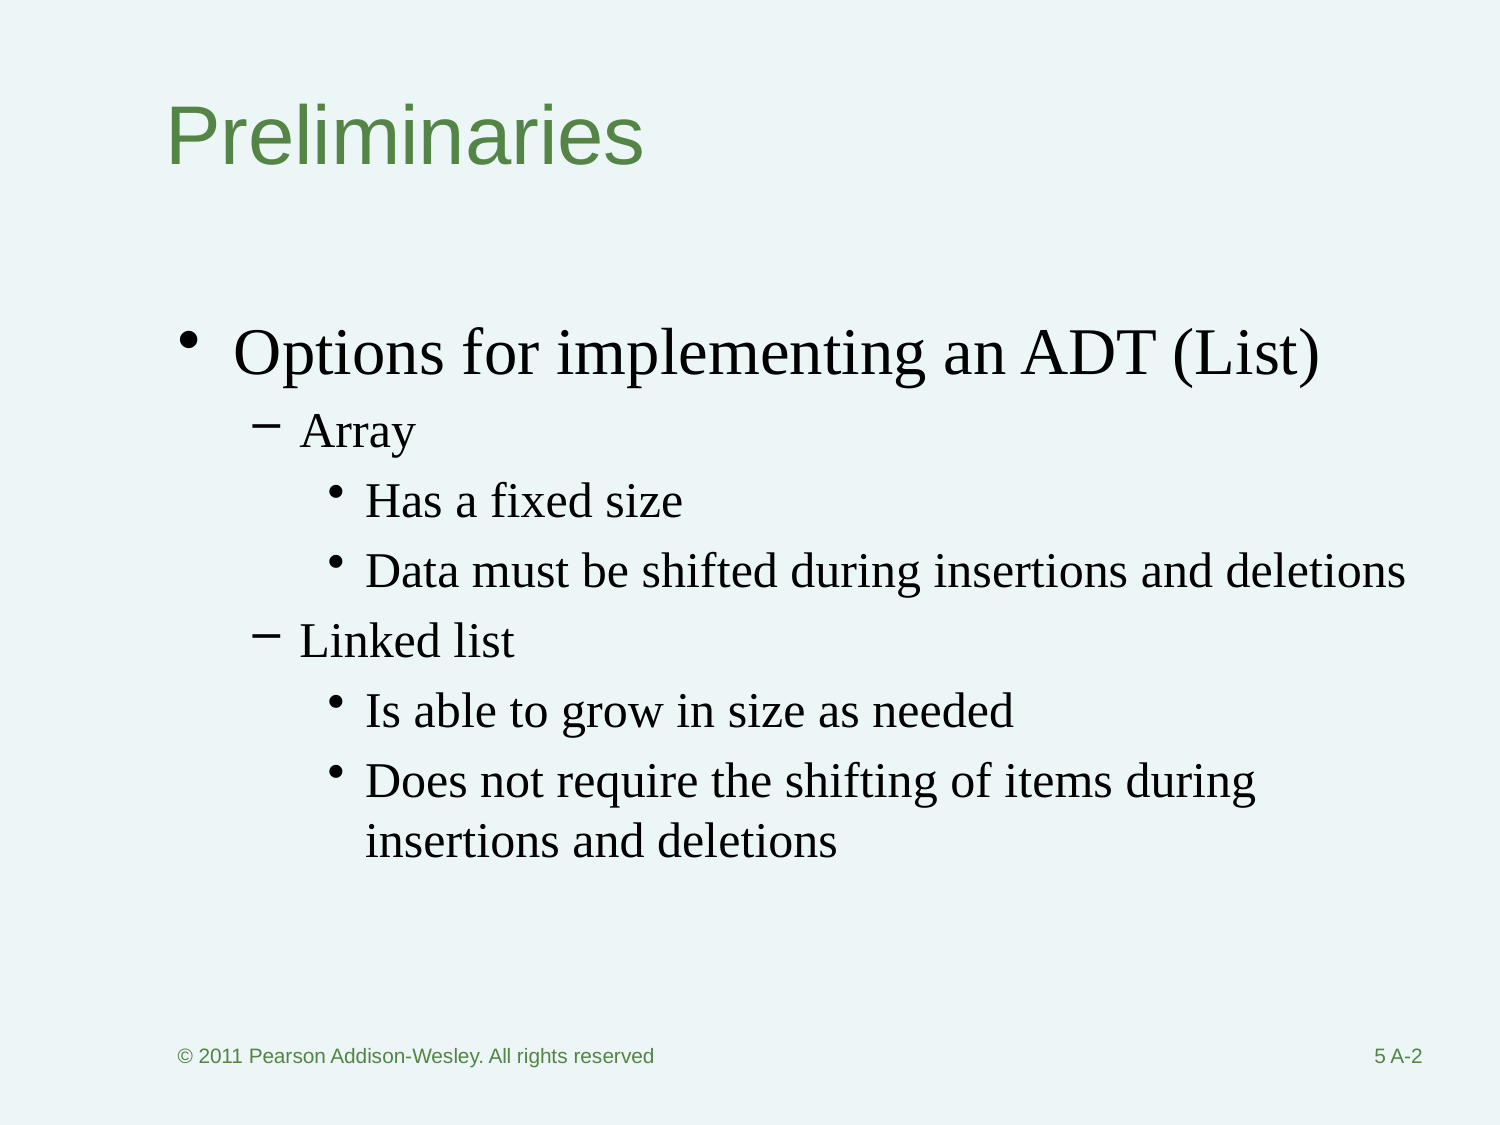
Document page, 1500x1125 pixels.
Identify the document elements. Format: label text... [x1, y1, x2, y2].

title Preliminaries [150, 37, 1425, 225]
slide_number 5 A-2 [1124, 999, 1438, 1076]
footer © 2011 Pearson Addison-Wesley. All rights reserved [162, 999, 738, 1076]
list Options for implementing an ADT (List) Array Has a fixed size Data must be shifted during insertions and deletions Linked list Is able to grow in size as needed Does not require the shifting of items during insertions and deletions [162, 299, 1438, 963]
